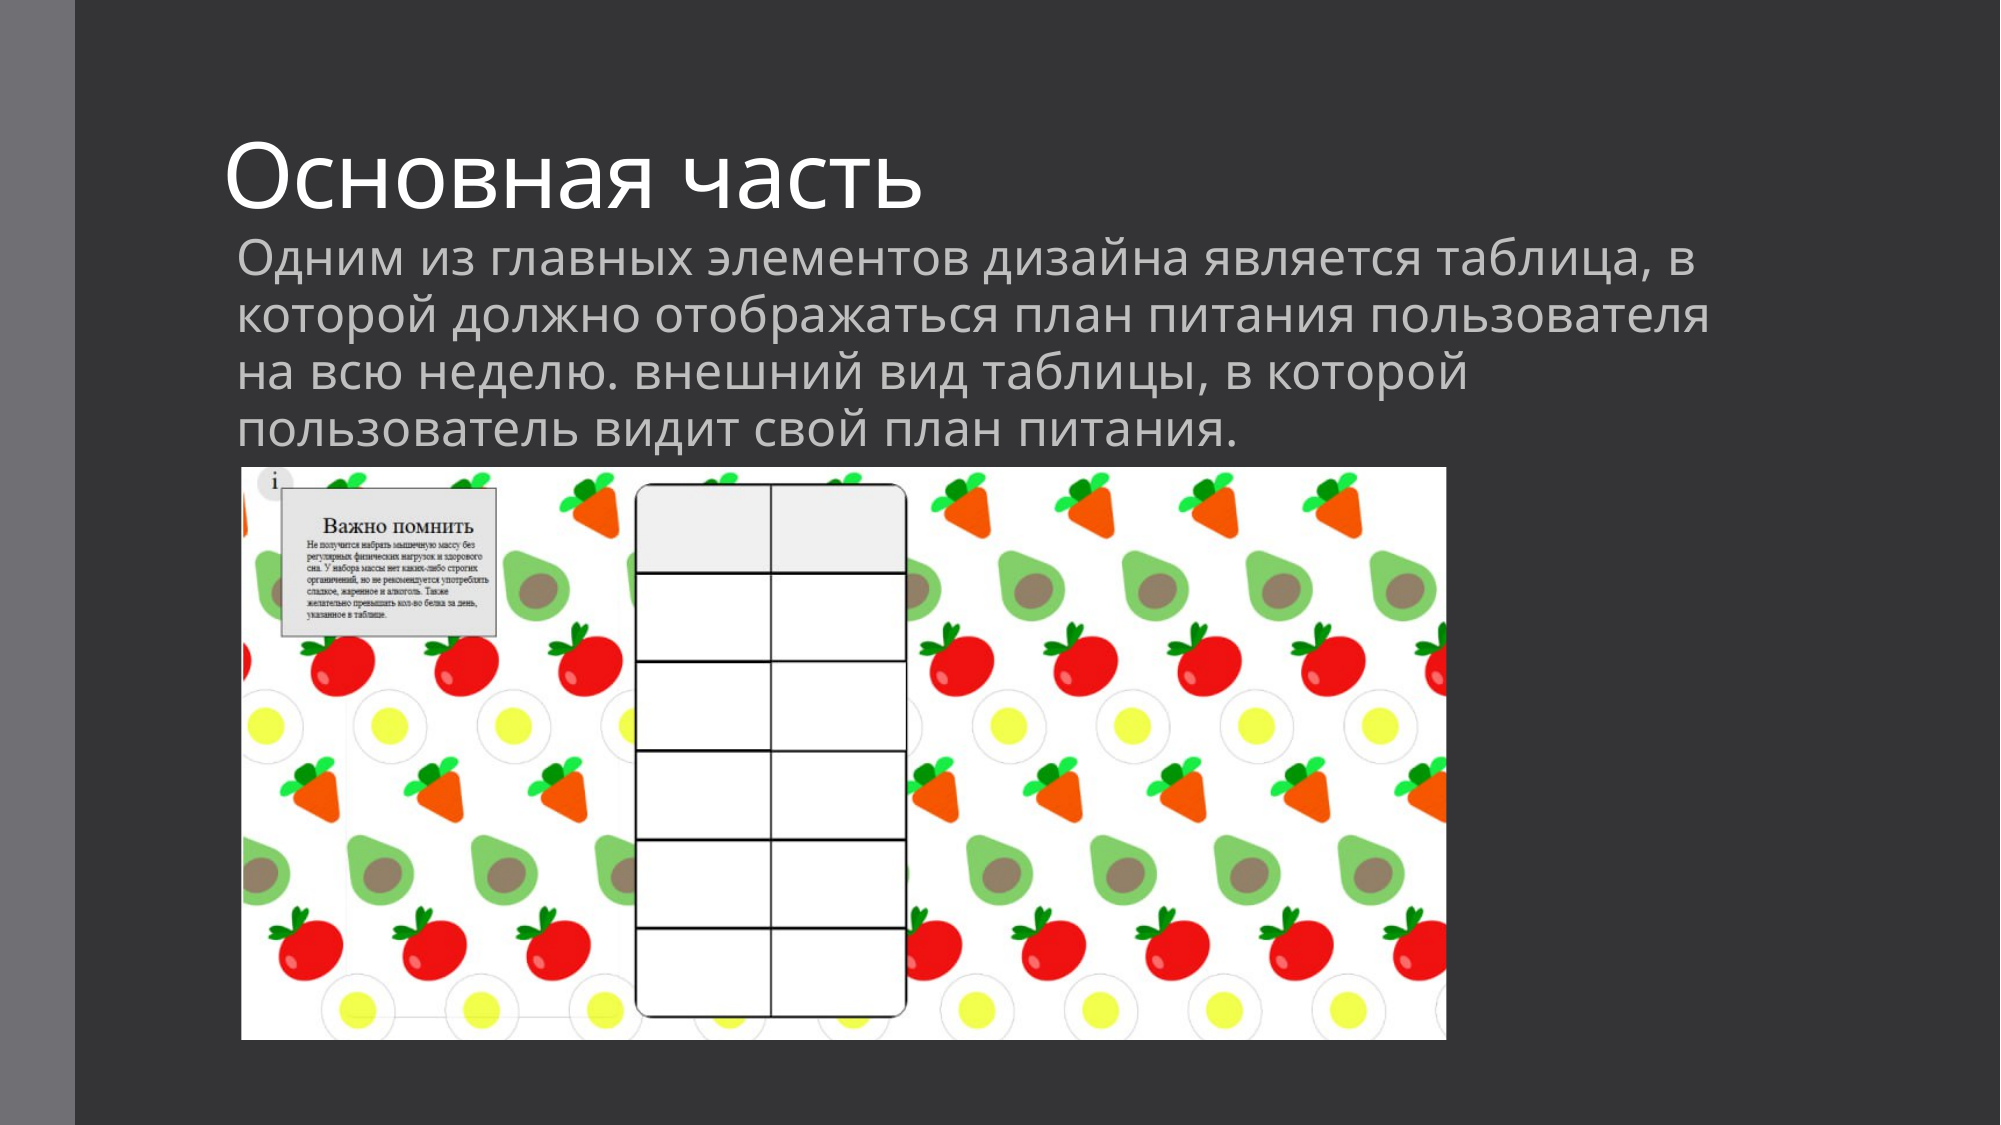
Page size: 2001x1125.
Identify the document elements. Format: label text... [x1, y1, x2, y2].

picture [241, 466, 1447, 1040]
subtitle Одним из главных элементов дизайна является таблица, в которой должно отображаться план питания пользователя на всю неделю. внешний вид таблицы, в которой пользователь видит свой план питания. [221, 222, 1766, 468]
title Основная часть [206, 113, 1752, 235]
